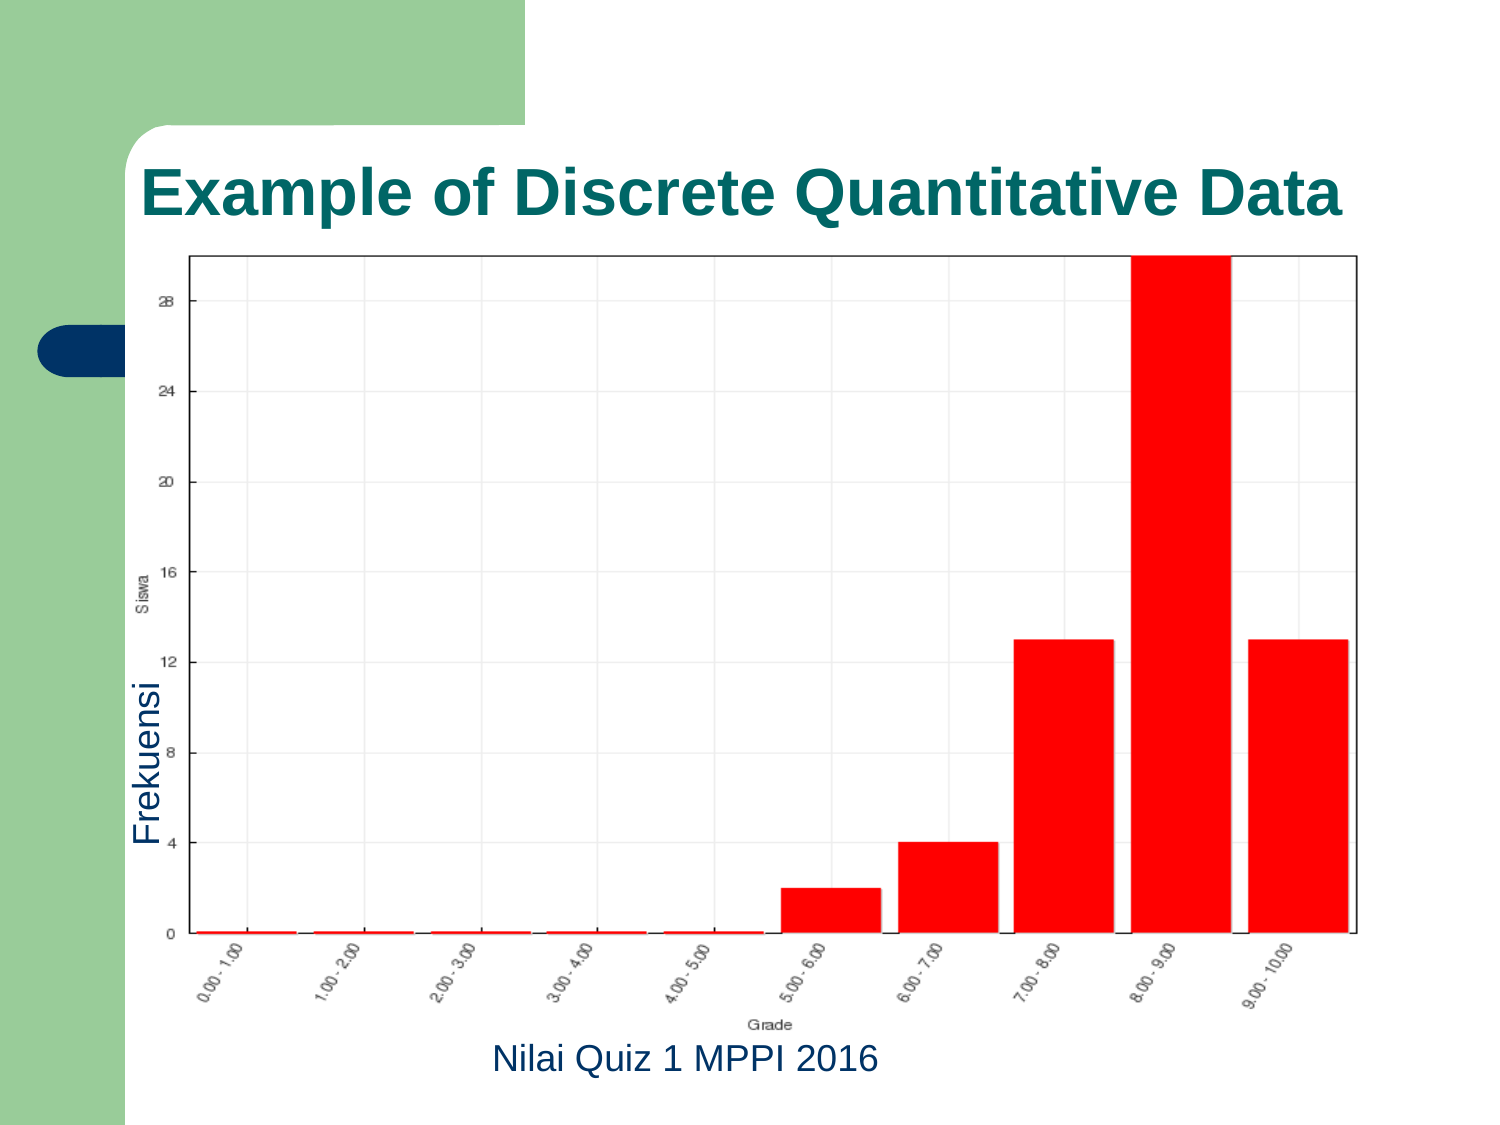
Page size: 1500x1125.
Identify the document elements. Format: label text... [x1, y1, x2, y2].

picture [124, 249, 1376, 1038]
title Example of Discrete Quantitative Data [124, 99, 1426, 238]
text_box Nilai Quiz 1 MPPI 2016 [477, 1047, 895, 1087]
text_box Frekuensi [114, 667, 119, 862]
